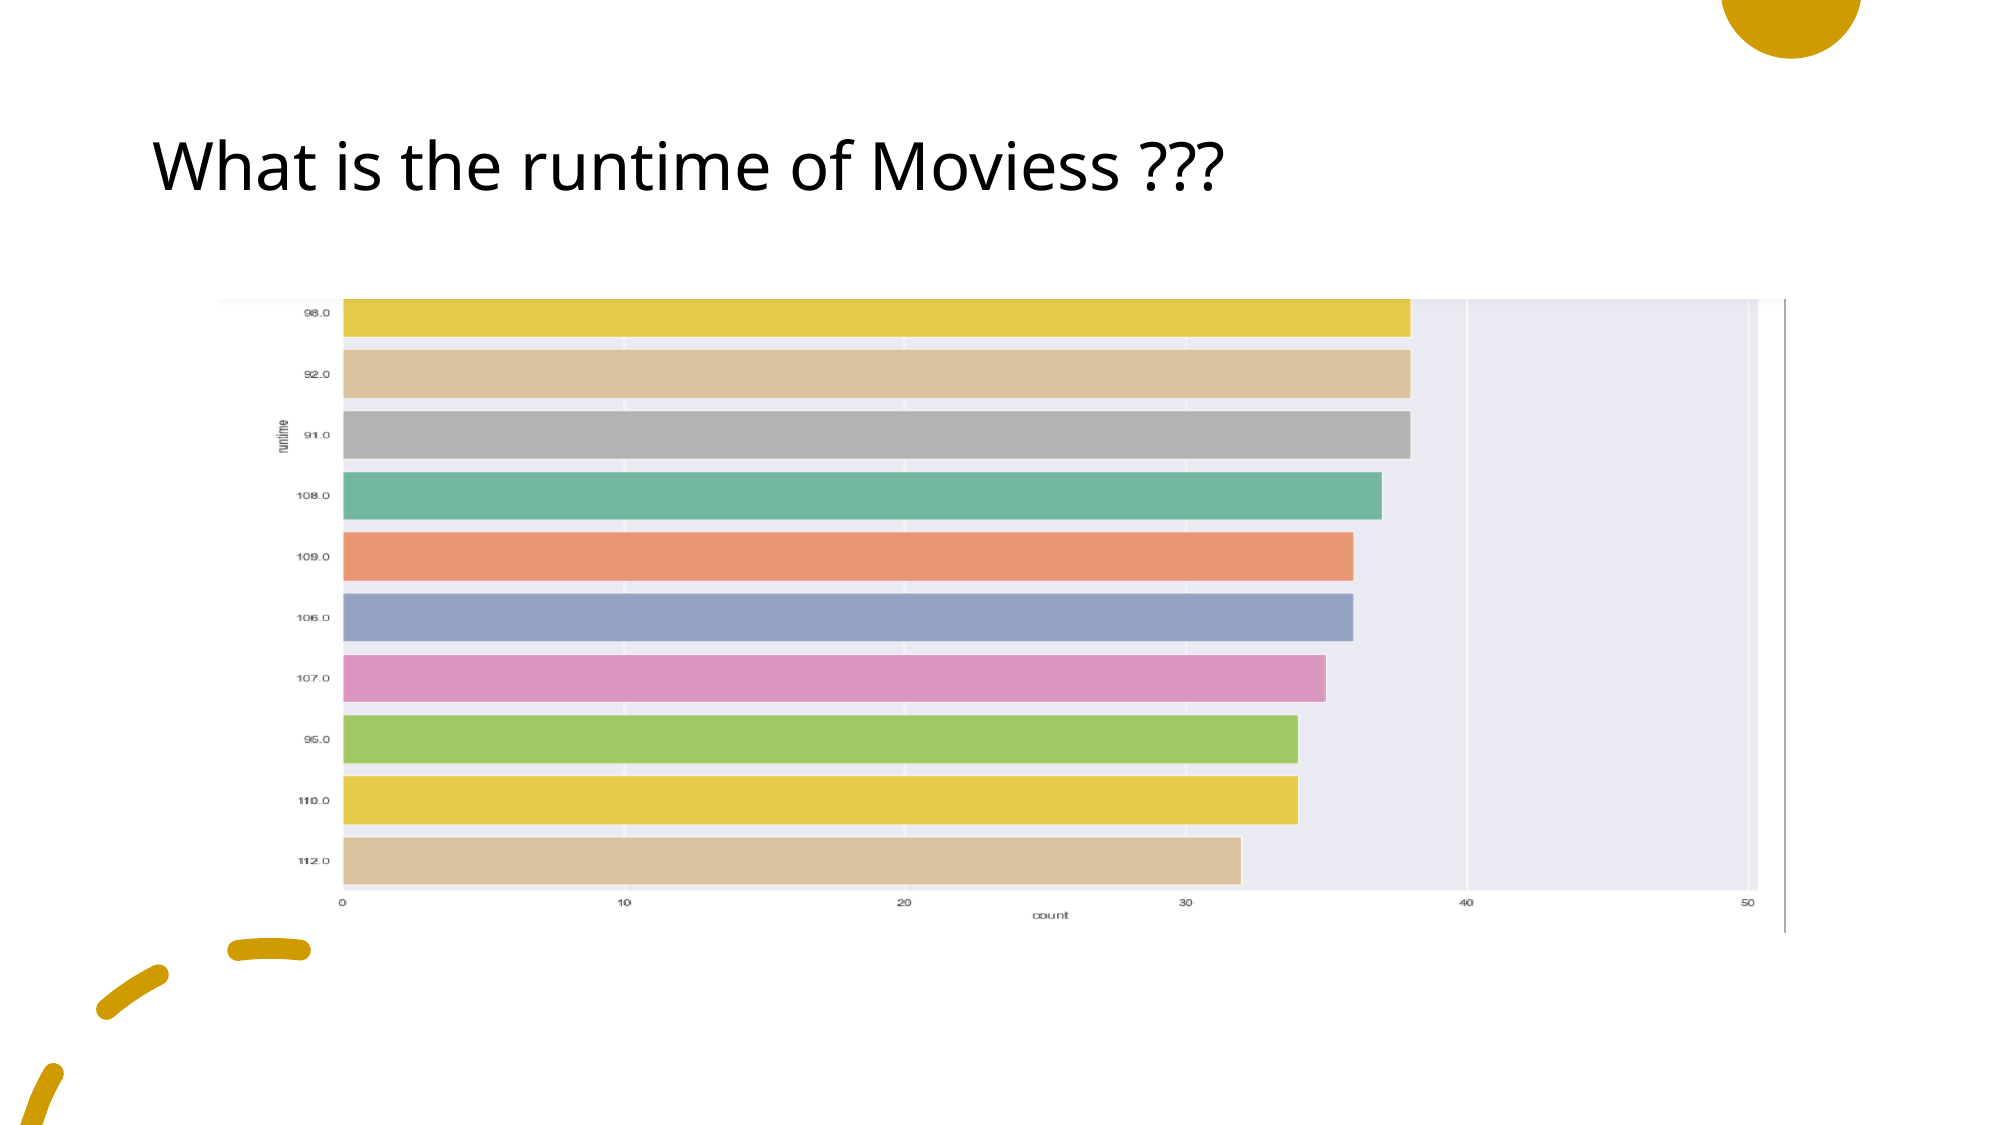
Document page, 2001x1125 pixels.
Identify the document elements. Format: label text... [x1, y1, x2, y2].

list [219, 299, 1786, 933]
title What is the runtime of Moviess ??? [137, 59, 1863, 278]
